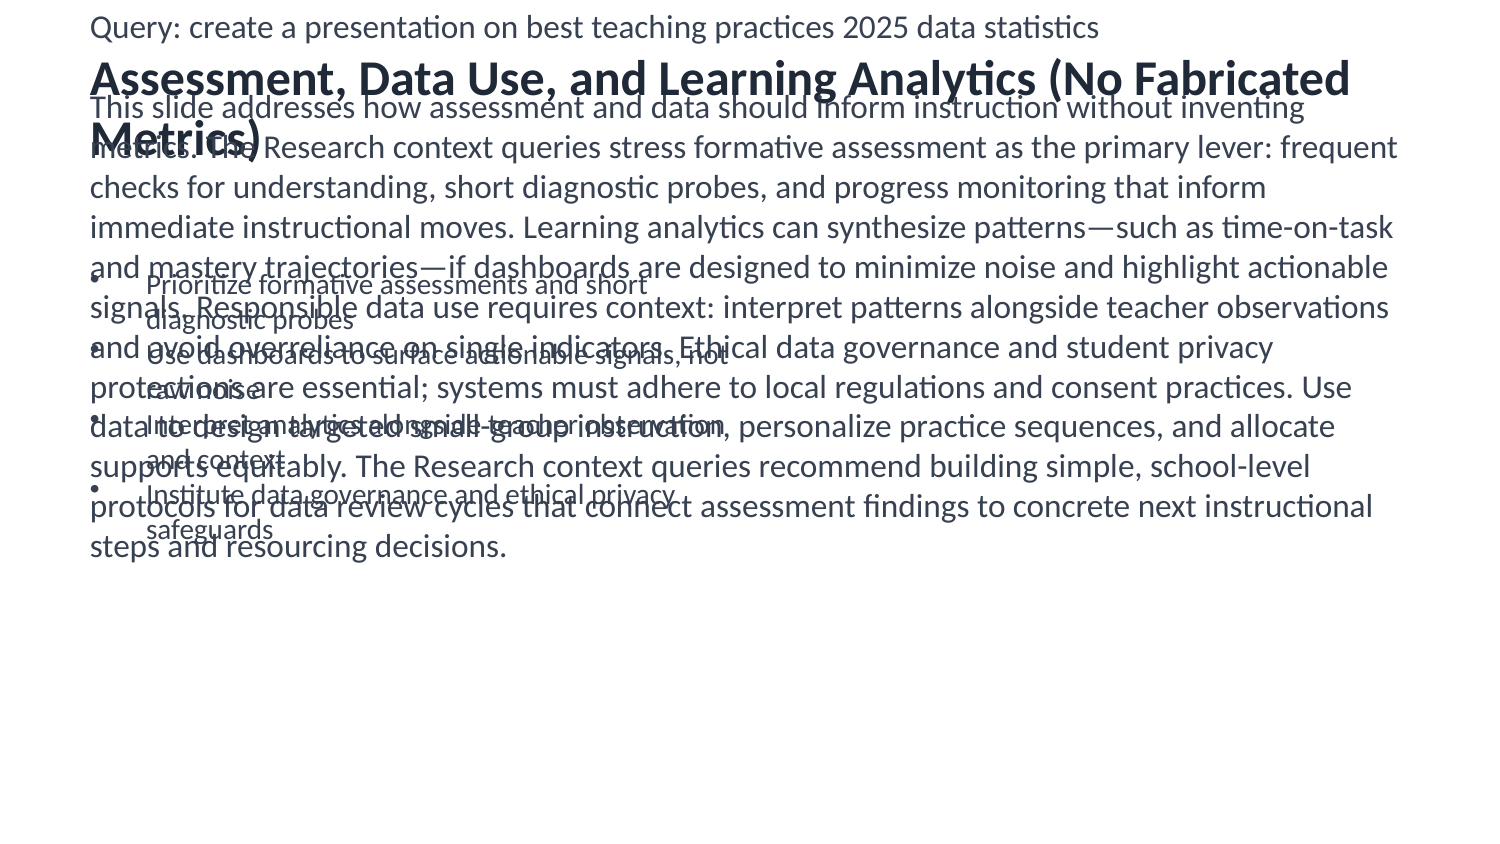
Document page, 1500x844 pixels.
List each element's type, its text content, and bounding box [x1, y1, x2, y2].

text_box Prioritize formative assessments and short diagnostic probes Use dashboards to surface actionable signals, not raw noise Interpret analytics alongside teacher observation and context Institute data governance and ethical privacy safeguards [74, 257, 750, 553]
text_box Research context: Query: create a presentation on best teaching practices 2025 Query: create a presentation on best teaching practices 2025 trends 2025 Query: create a presentation on best teaching practices 2025 best practices Query: create a presentation on best teaching practices 2025 data statistics This slide addresses how assessment and data should inform instruction without inventing metrics. The Research context queries stress formative assessment as the primary lever: frequent checks for understanding, short diagnostic probes, and progress monitoring that inform immediate instructional moves. Learning analytics can synthesize patterns—such as time-on-task and mastery trajectories—if dashboards are designed to minimize noise and highlight actionable signals. Responsible data use requires context: interpret patterns alongside teacher observations and avoid overreliance on single indicators. Ethical data governance and student privacy protections are essential; systems must adhere to local regulations and consent practices. Use data to design targeted small-group instruction, personalize practice sequences, and allocate supports equitably. The Research context queries recommend building simple, school-level protocols for data review cycles that connect assessment findings to concrete next instructional steps and resourcing decisions. [74, 0, 1425, 572]
